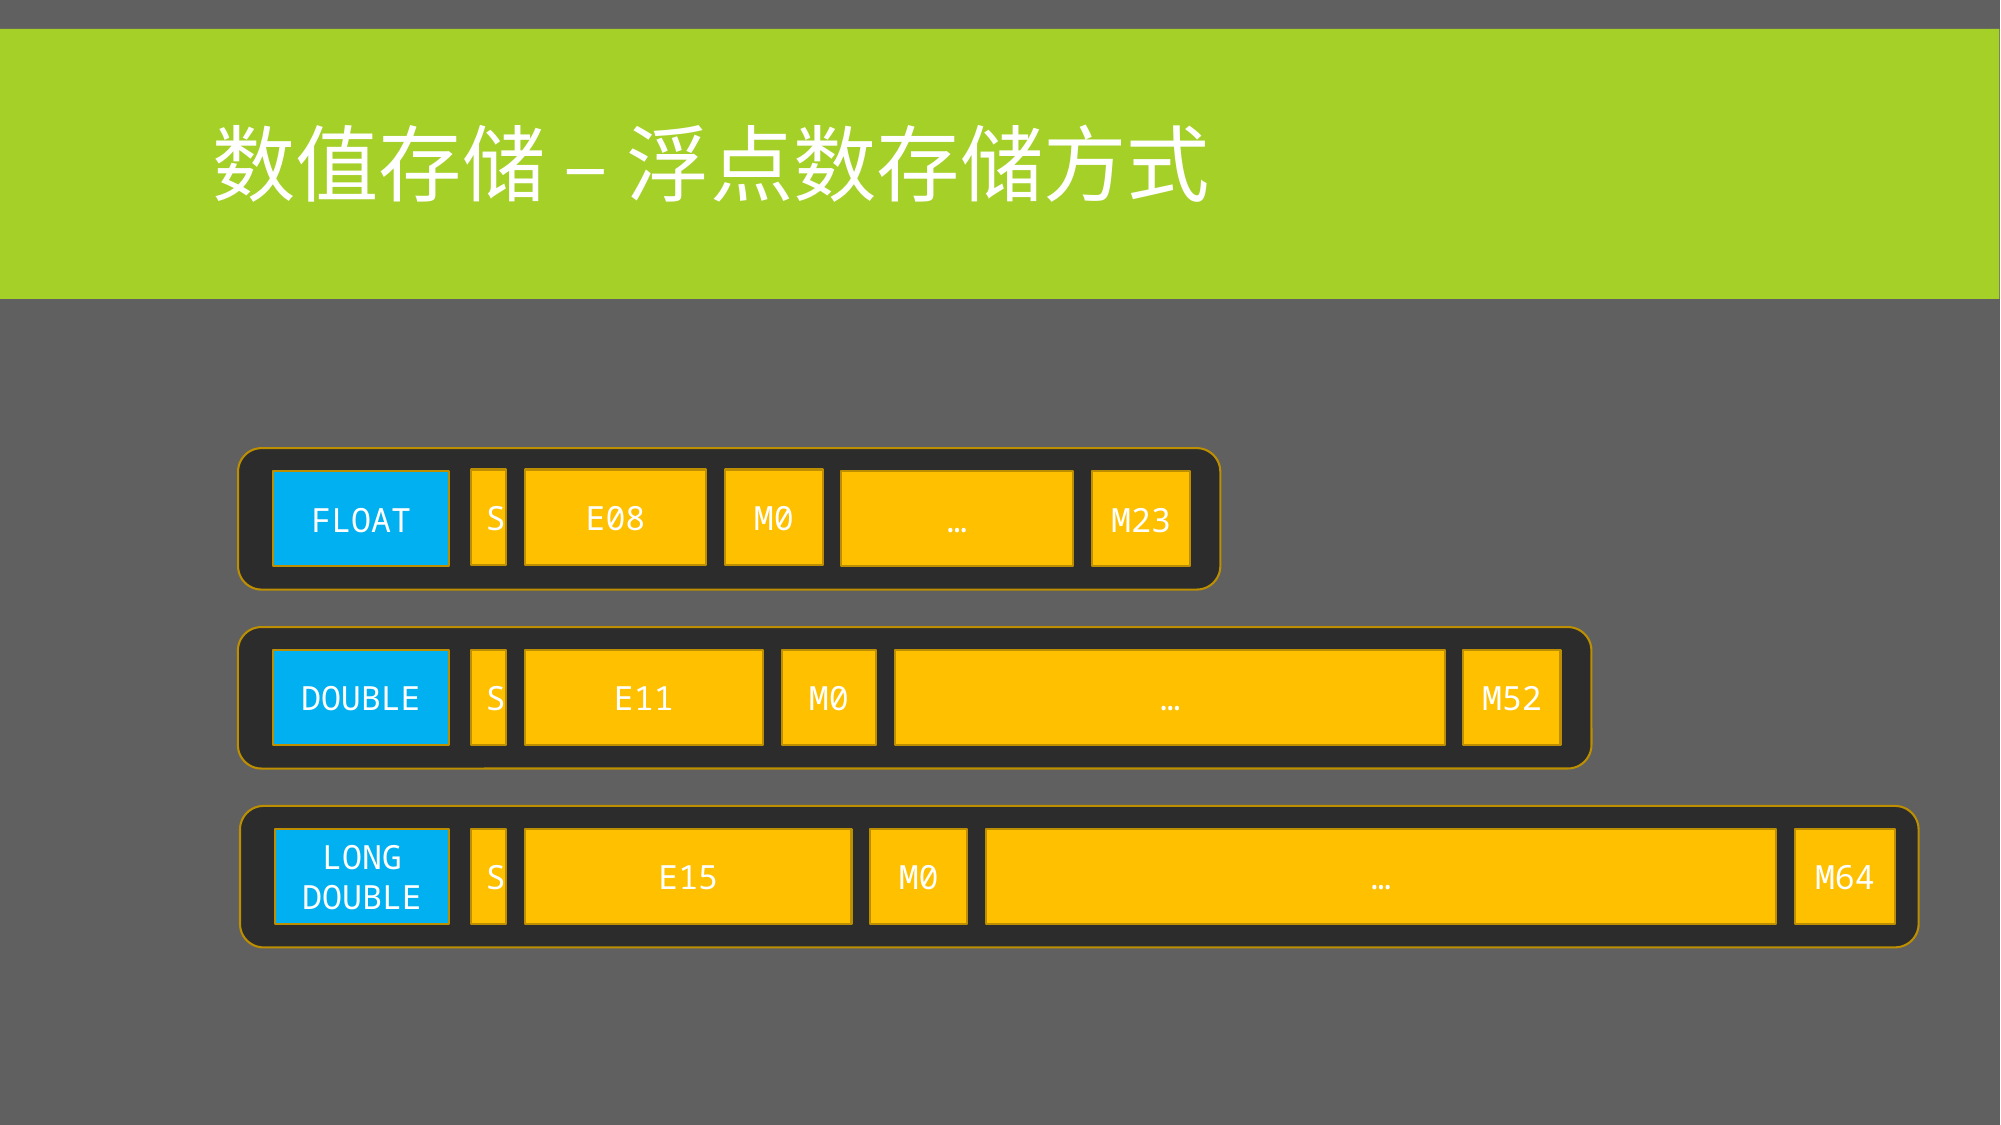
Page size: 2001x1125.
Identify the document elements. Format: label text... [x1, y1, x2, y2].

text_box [237, 447, 1221, 590]
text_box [239, 805, 1919, 948]
title 数值存储 – 浮点数存储方式 [197, 46, 1803, 295]
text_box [237, 626, 1592, 769]
